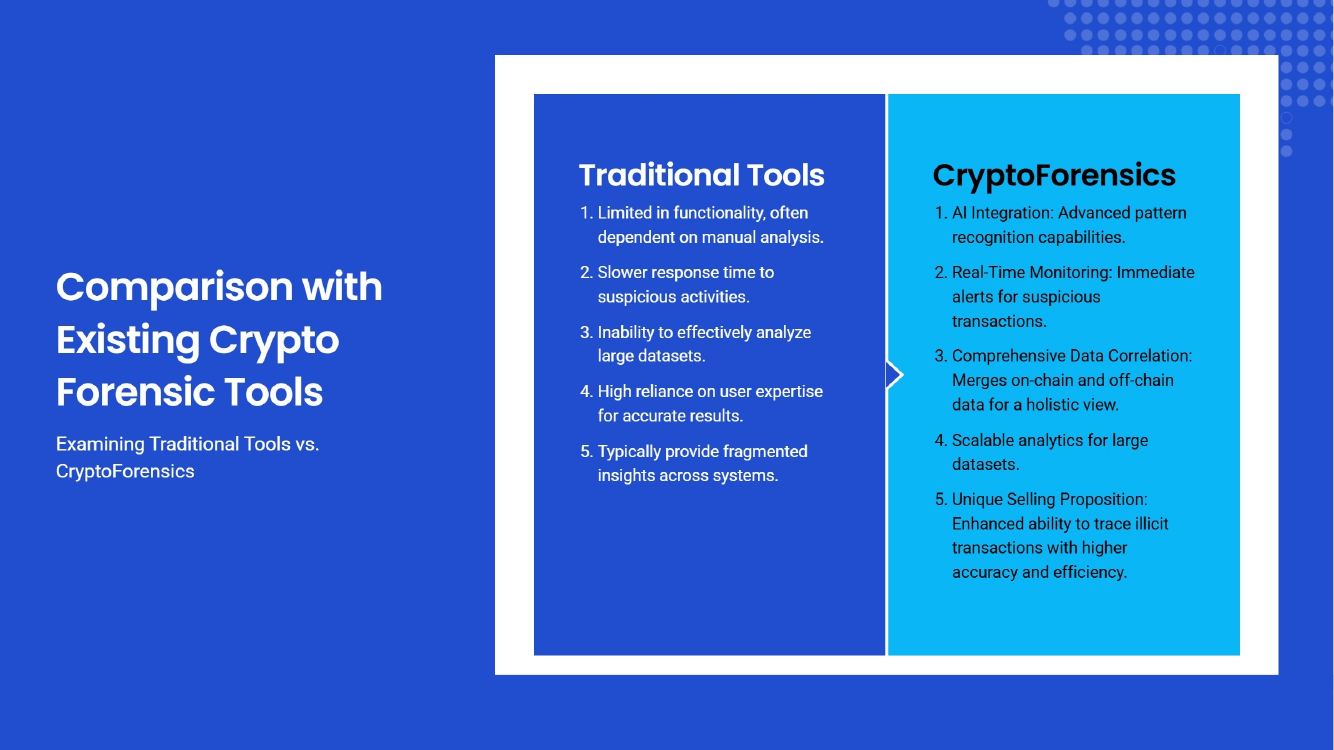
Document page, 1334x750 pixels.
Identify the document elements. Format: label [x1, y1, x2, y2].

text_box [0, 0, 1334, 750]
